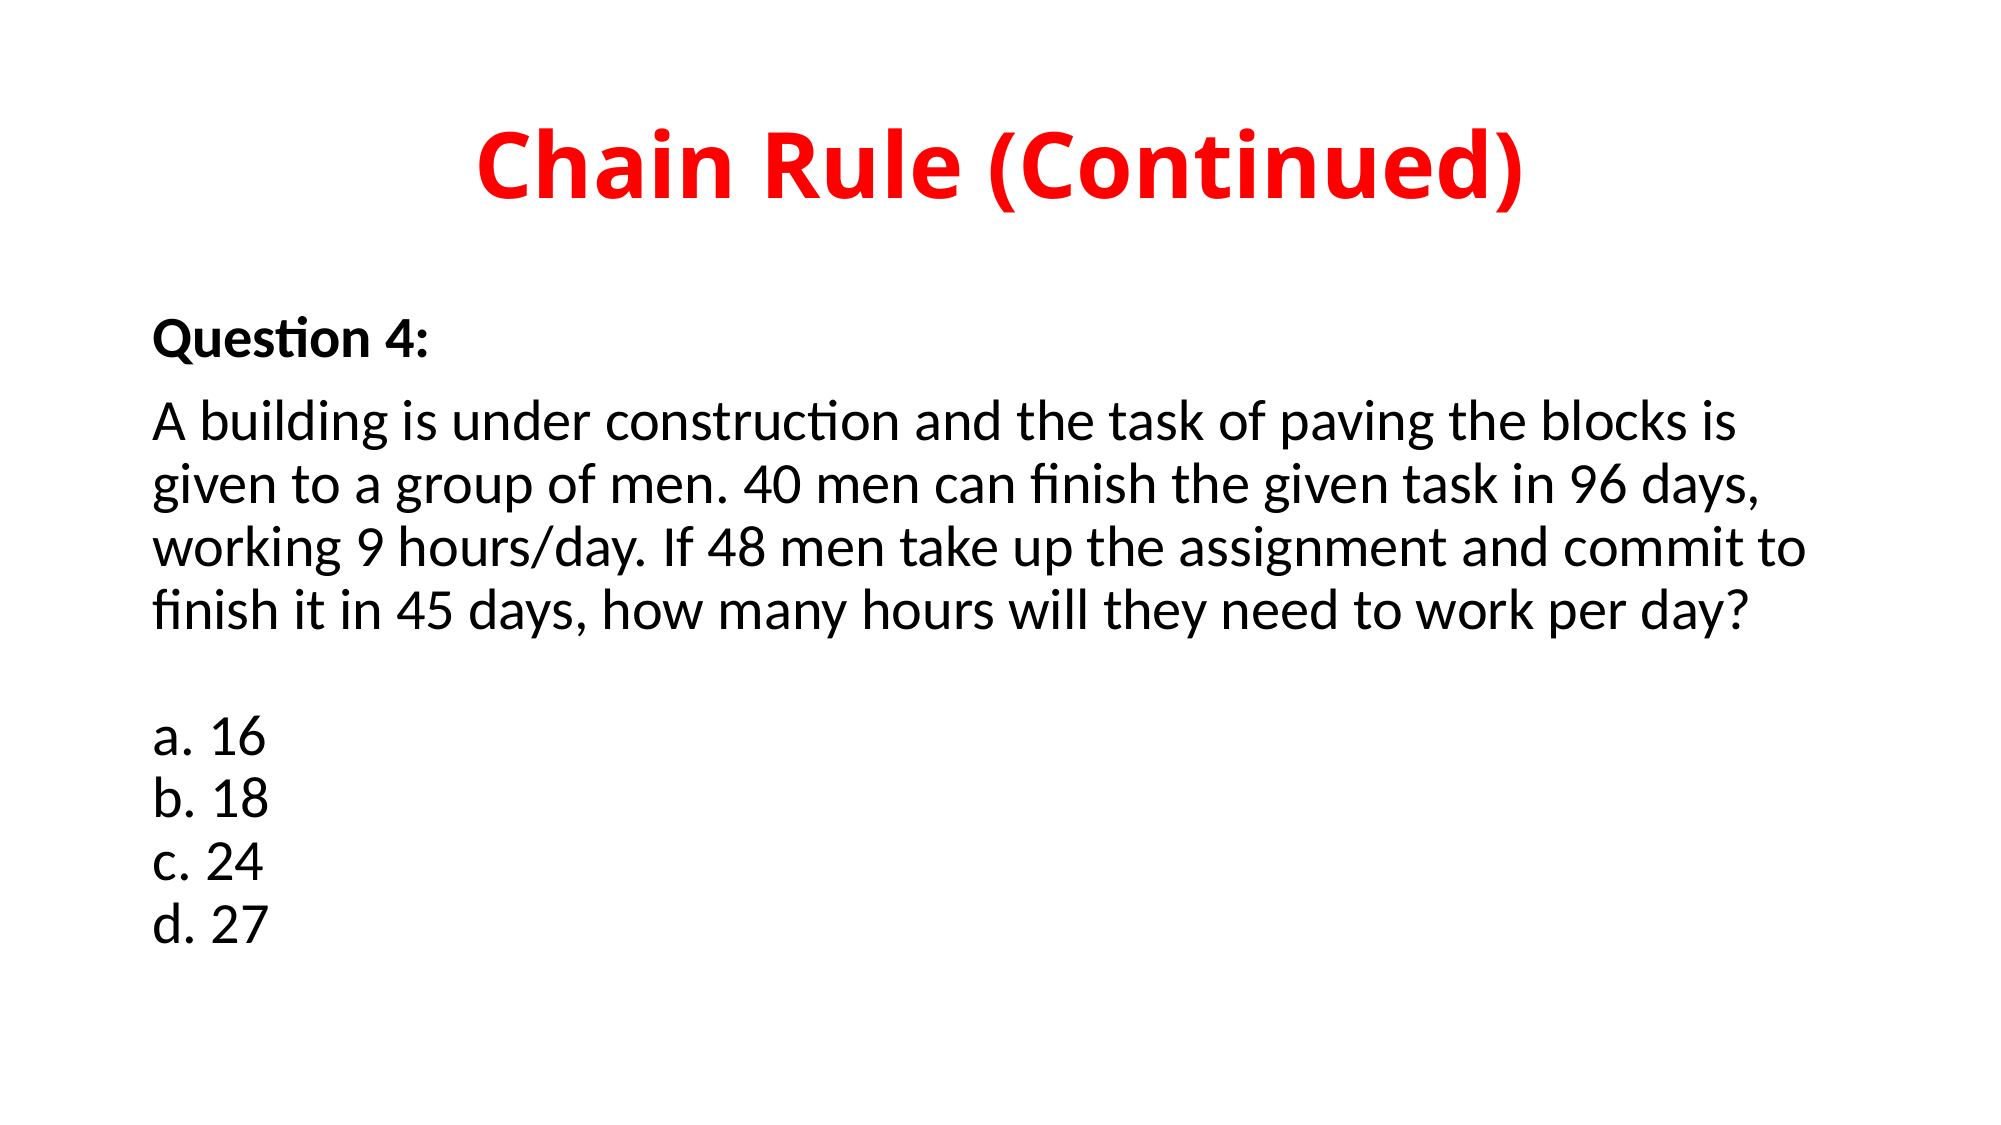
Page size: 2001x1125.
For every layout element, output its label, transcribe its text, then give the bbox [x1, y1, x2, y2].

title Chain Rule (Continued) [137, 59, 1863, 278]
list Question 4: A building is under construction and the task of paving the blocks is given to a group of men. 40 men can finish the given task in 96 days, working 9 hours/day. If 48 men take up the assignment and commit to finish it in 45 days, how many hours will they need to work per day? a. 16 b. 18 c. 24 d. 27 [137, 299, 1863, 1014]
